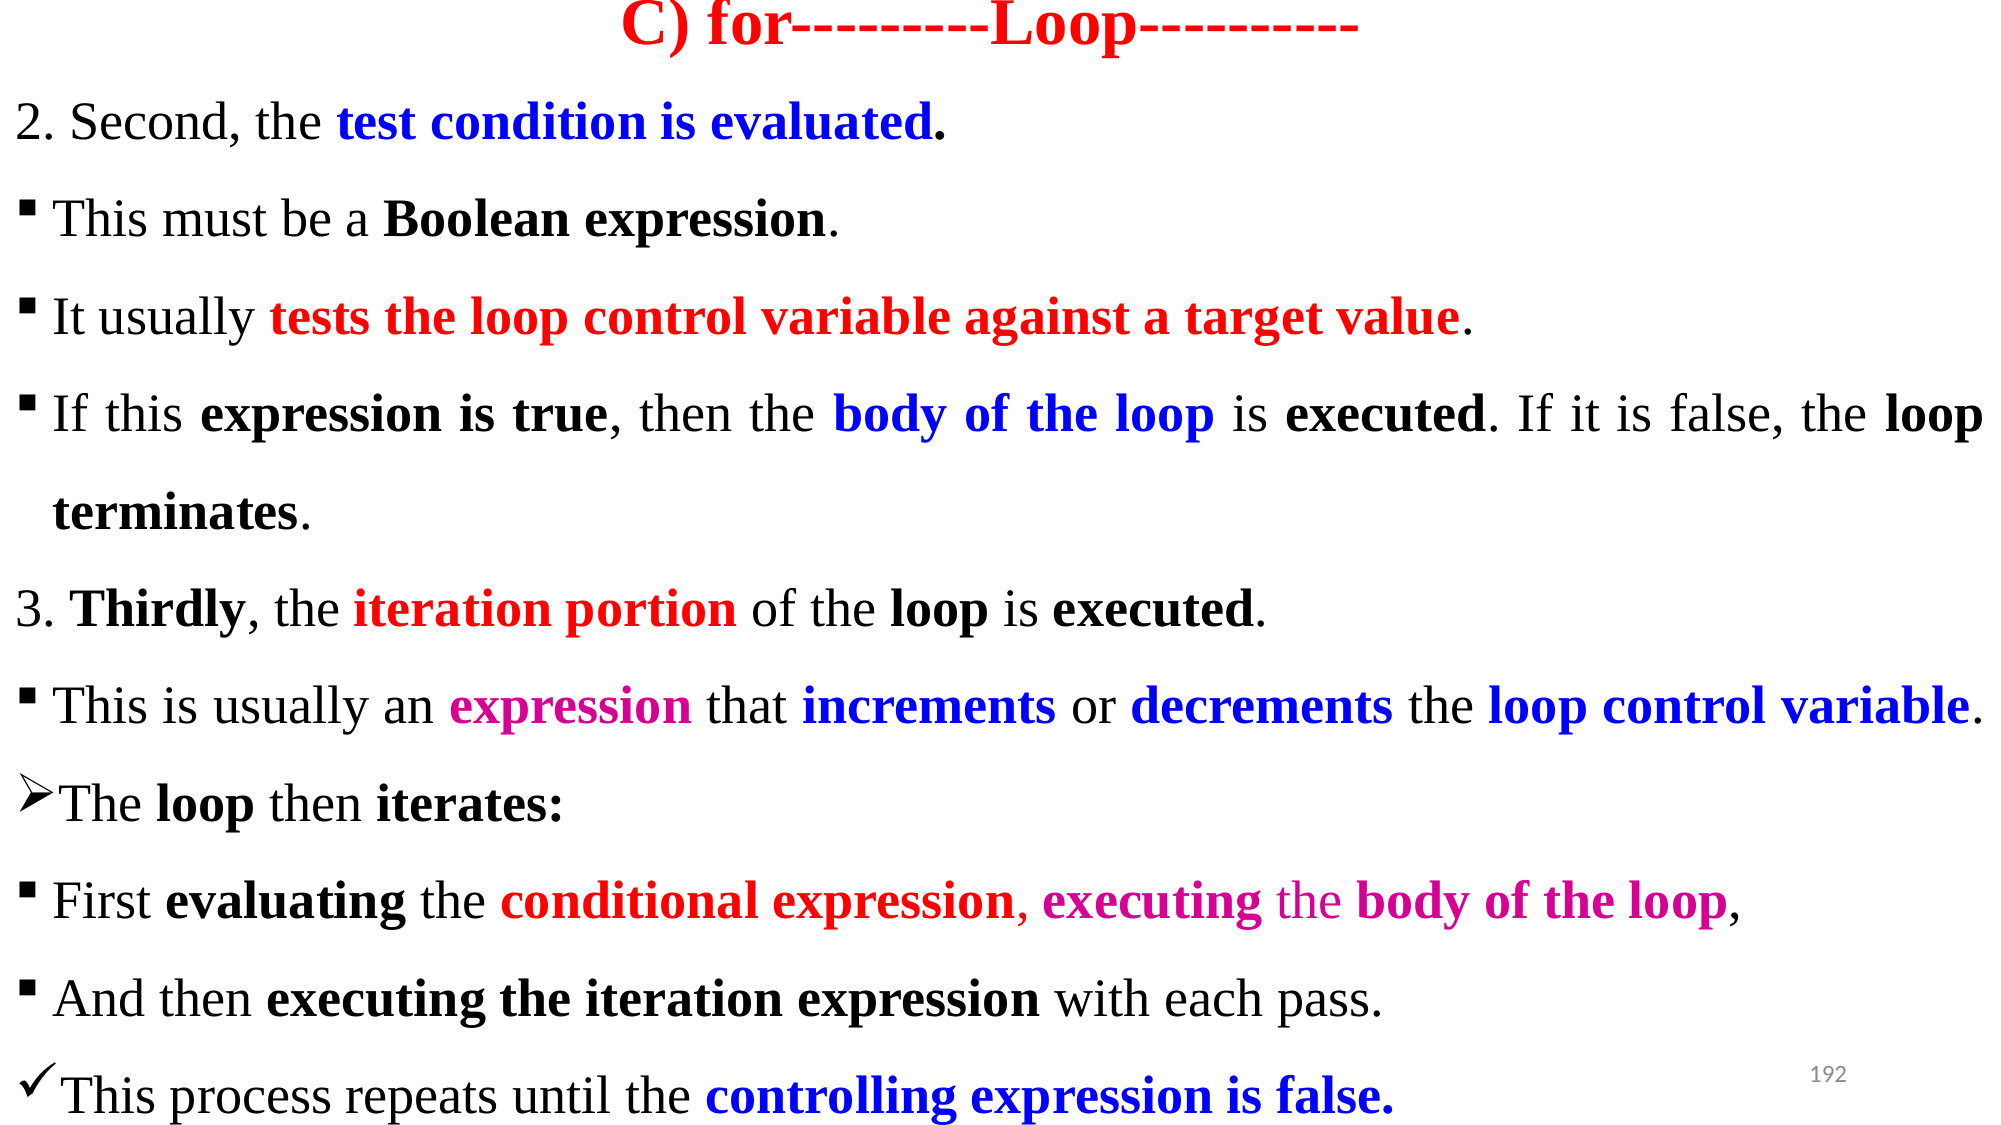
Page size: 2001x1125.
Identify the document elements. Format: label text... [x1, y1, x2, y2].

slide_number 192 [1412, 1042, 1863, 1103]
list 2. Second, the test condition is evaluated. This must be a Boolean expression. It usually tests the loop control variable against a target value. If this expression is true, then the body of the loop is executed. If it is false, the loop terminates. 3. Thirdly, the iteration portion of the loop is executed. This is usually an expression that increments or decrements the loop control variable. The loop then iterates: First evaluating the conditional expression, executing the body of the loop, And then executing the iteration expression with each pass. This process repeats until the controlling expression is false. [0, 45, 2000, 1103]
title C) for---------Loop---------- [324, 0, 1675, 45]
